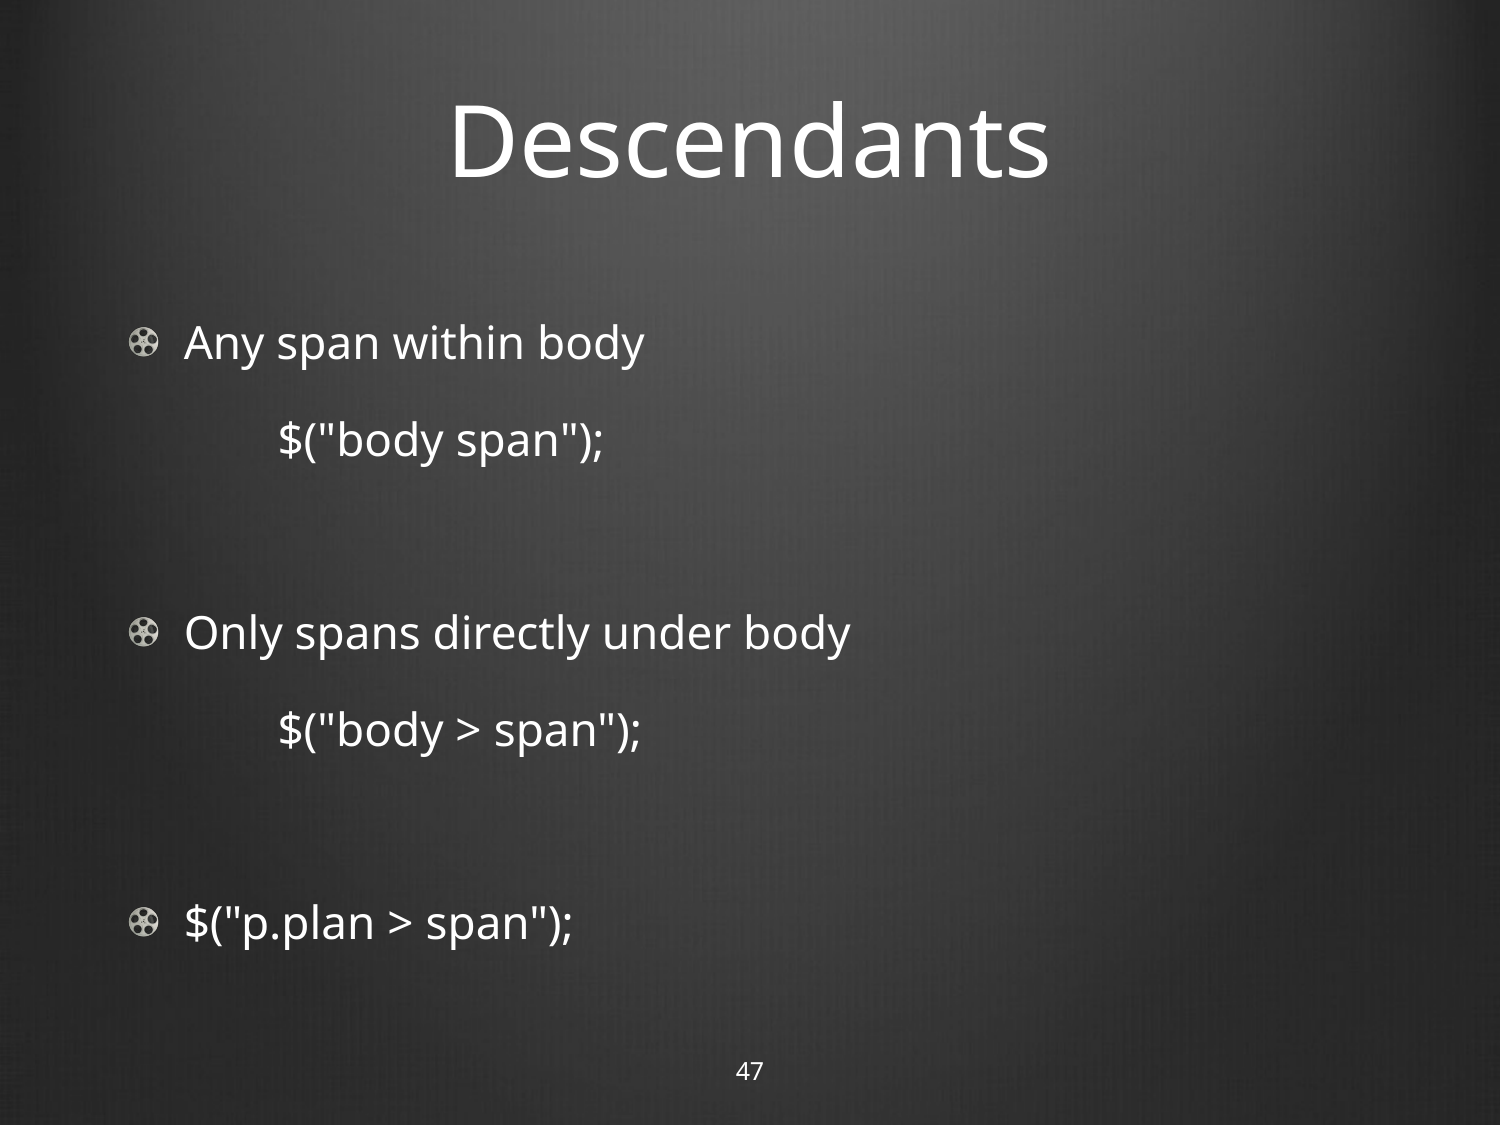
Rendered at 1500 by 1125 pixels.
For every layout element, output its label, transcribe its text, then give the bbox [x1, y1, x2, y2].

slide_number 47 [693, 1042, 807, 1103]
list Any span within body $("body span"); Only spans directly under body $("body > span"); $("p.plan > span"); [112, 306, 1388, 1005]
picture [127, 905, 160, 938]
title Descendants [112, 19, 1388, 255]
picture [127, 615, 160, 648]
picture [127, 325, 160, 358]
